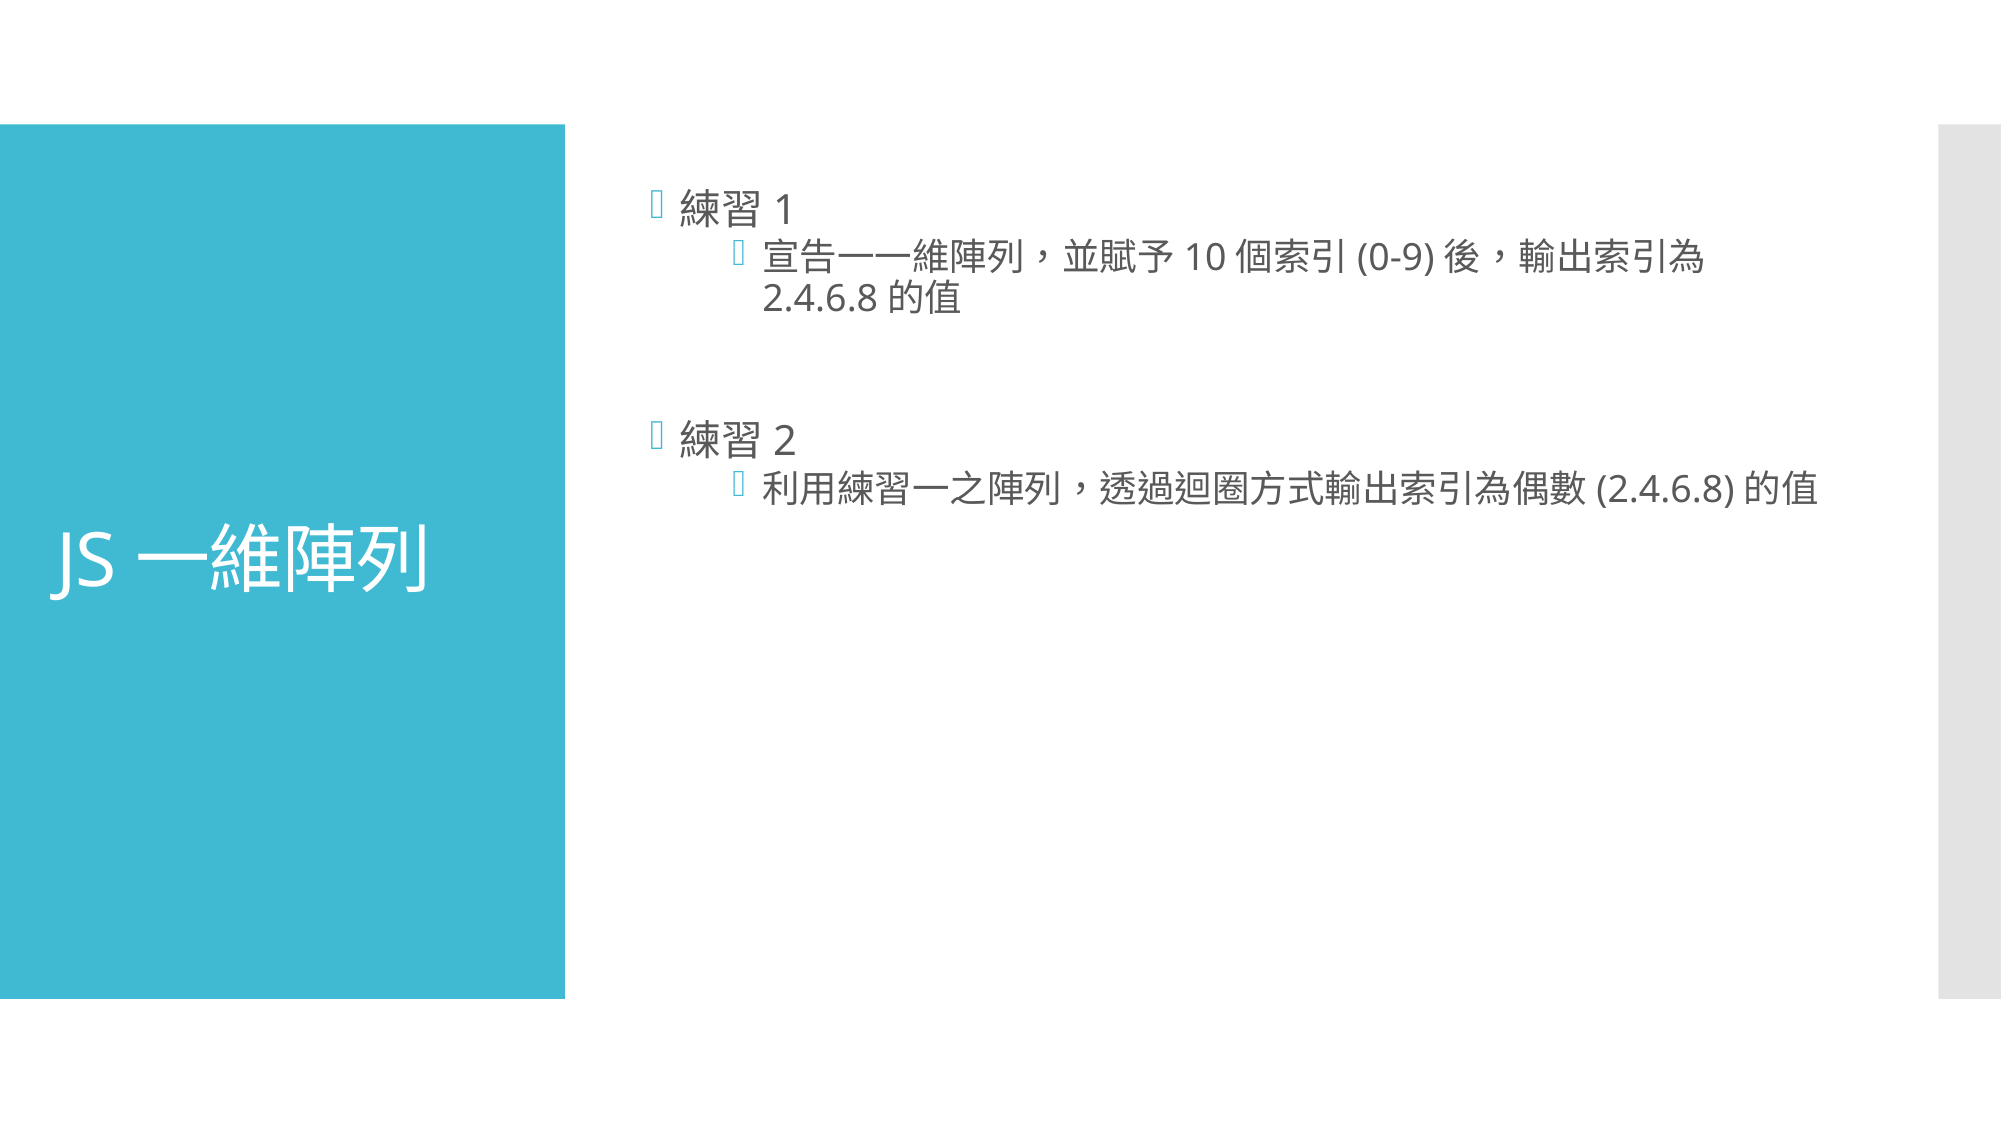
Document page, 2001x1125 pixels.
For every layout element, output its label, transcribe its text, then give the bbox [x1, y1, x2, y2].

list 練習1 宣告一一維陣列，並賦予10個索引(0-9)後，輸出索引為2.4.6.8的值 練習2 利用練習一之陣列，透過迴圈方式輸出索引為偶數(2.4.6.8)的值 [634, 141, 1835, 982]
title JS一維陣列 [41, 184, 525, 940]
